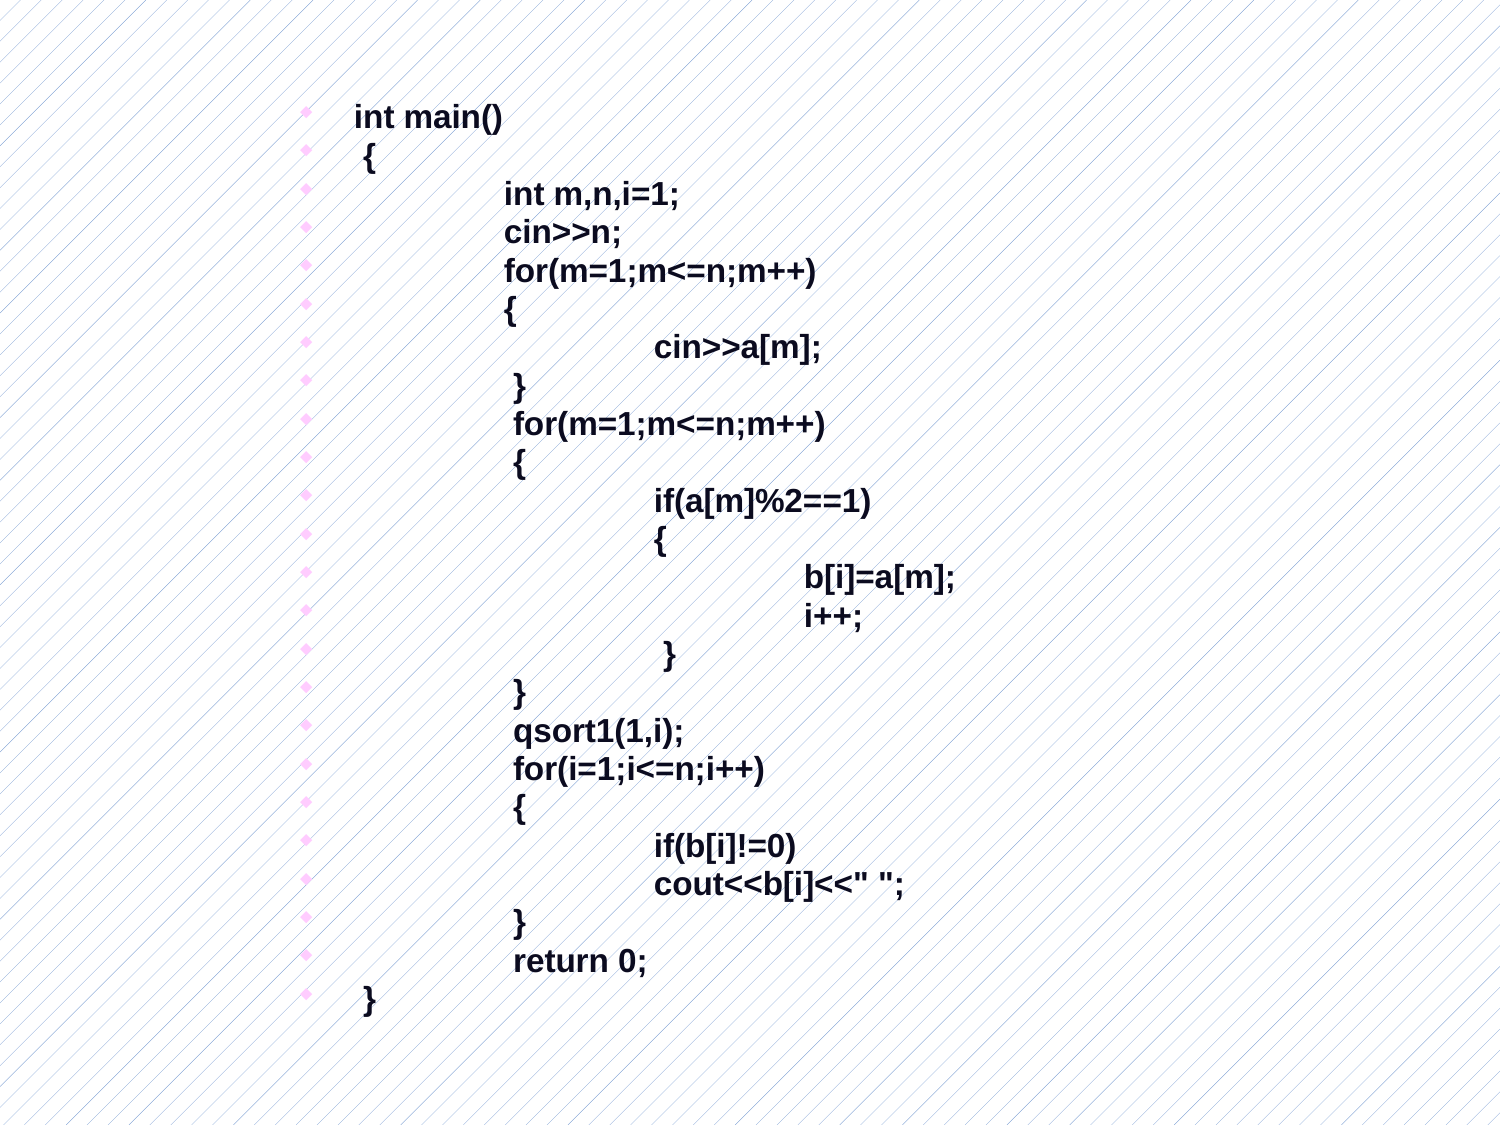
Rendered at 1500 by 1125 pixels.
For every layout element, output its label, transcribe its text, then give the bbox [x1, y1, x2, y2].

list int main() { int m,n,i=1; cin>>n; for(m=1;m<=n;m++) { cin>>a[m]; } for(m=1;m<=n;m++) { if(a[m]%2==1) { b[i]=a[m]; i++; } } qsort1(1,i); for(i=1;i<=n;i++) { if(b[i]!=0) cout<<b[i]<<" "; } return 0; } [282, 90, 1500, 830]
